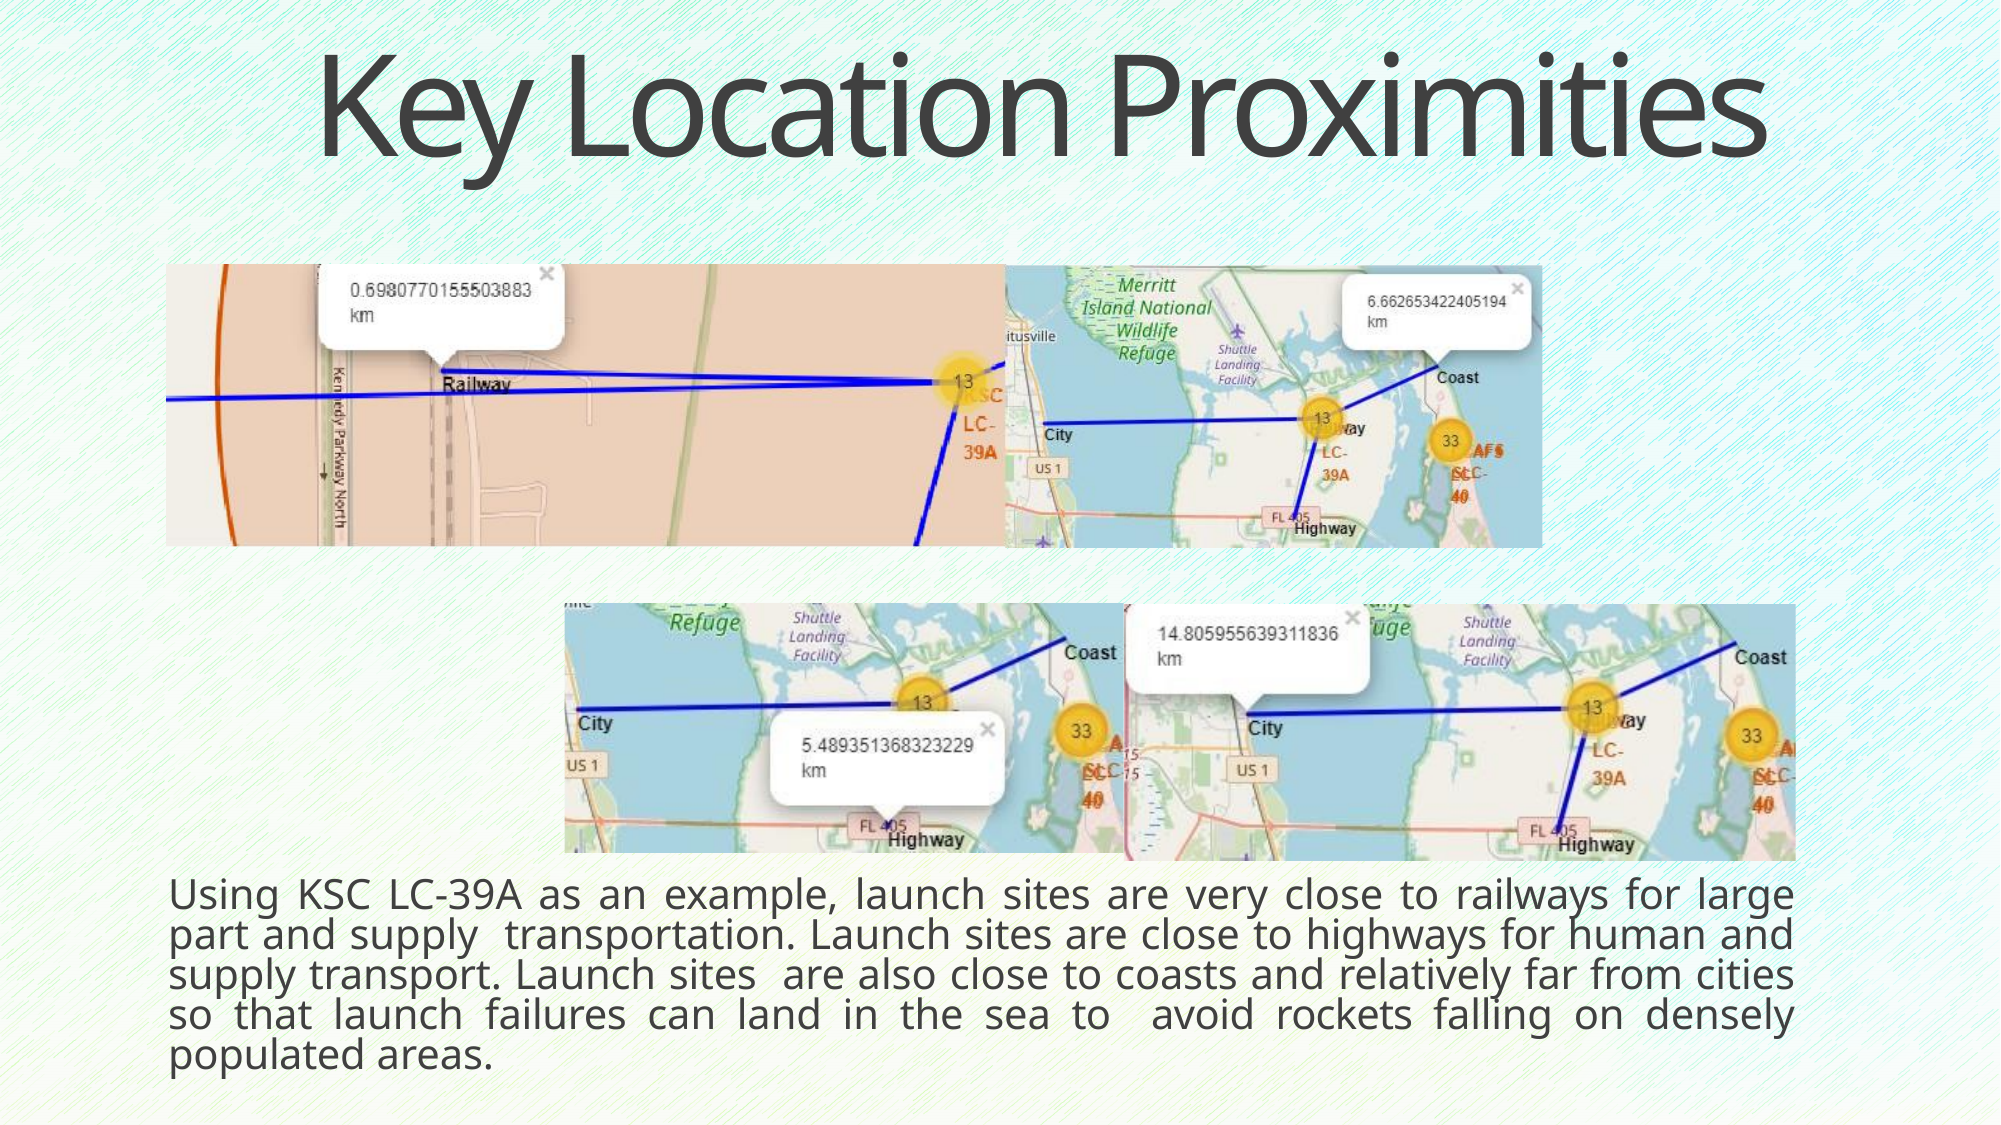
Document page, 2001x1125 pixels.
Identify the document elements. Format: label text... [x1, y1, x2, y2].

picture [0, 0, 2001, 1125]
text_box Key Location Proximities [137, 0, 1921, 186]
text_box Using KSC LC-39A as an example, launch sites are very close to railways for large part and supply transportation. Launch sites are close to highways for human and supply transport. Launch sites are also close to coasts and relatively far from cities so that launch failures can land in the sea to avoid rockets falling on densely populated areas. [166, 865, 1796, 1078]
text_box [564, 603, 1797, 861]
text_box [166, 264, 1543, 548]
